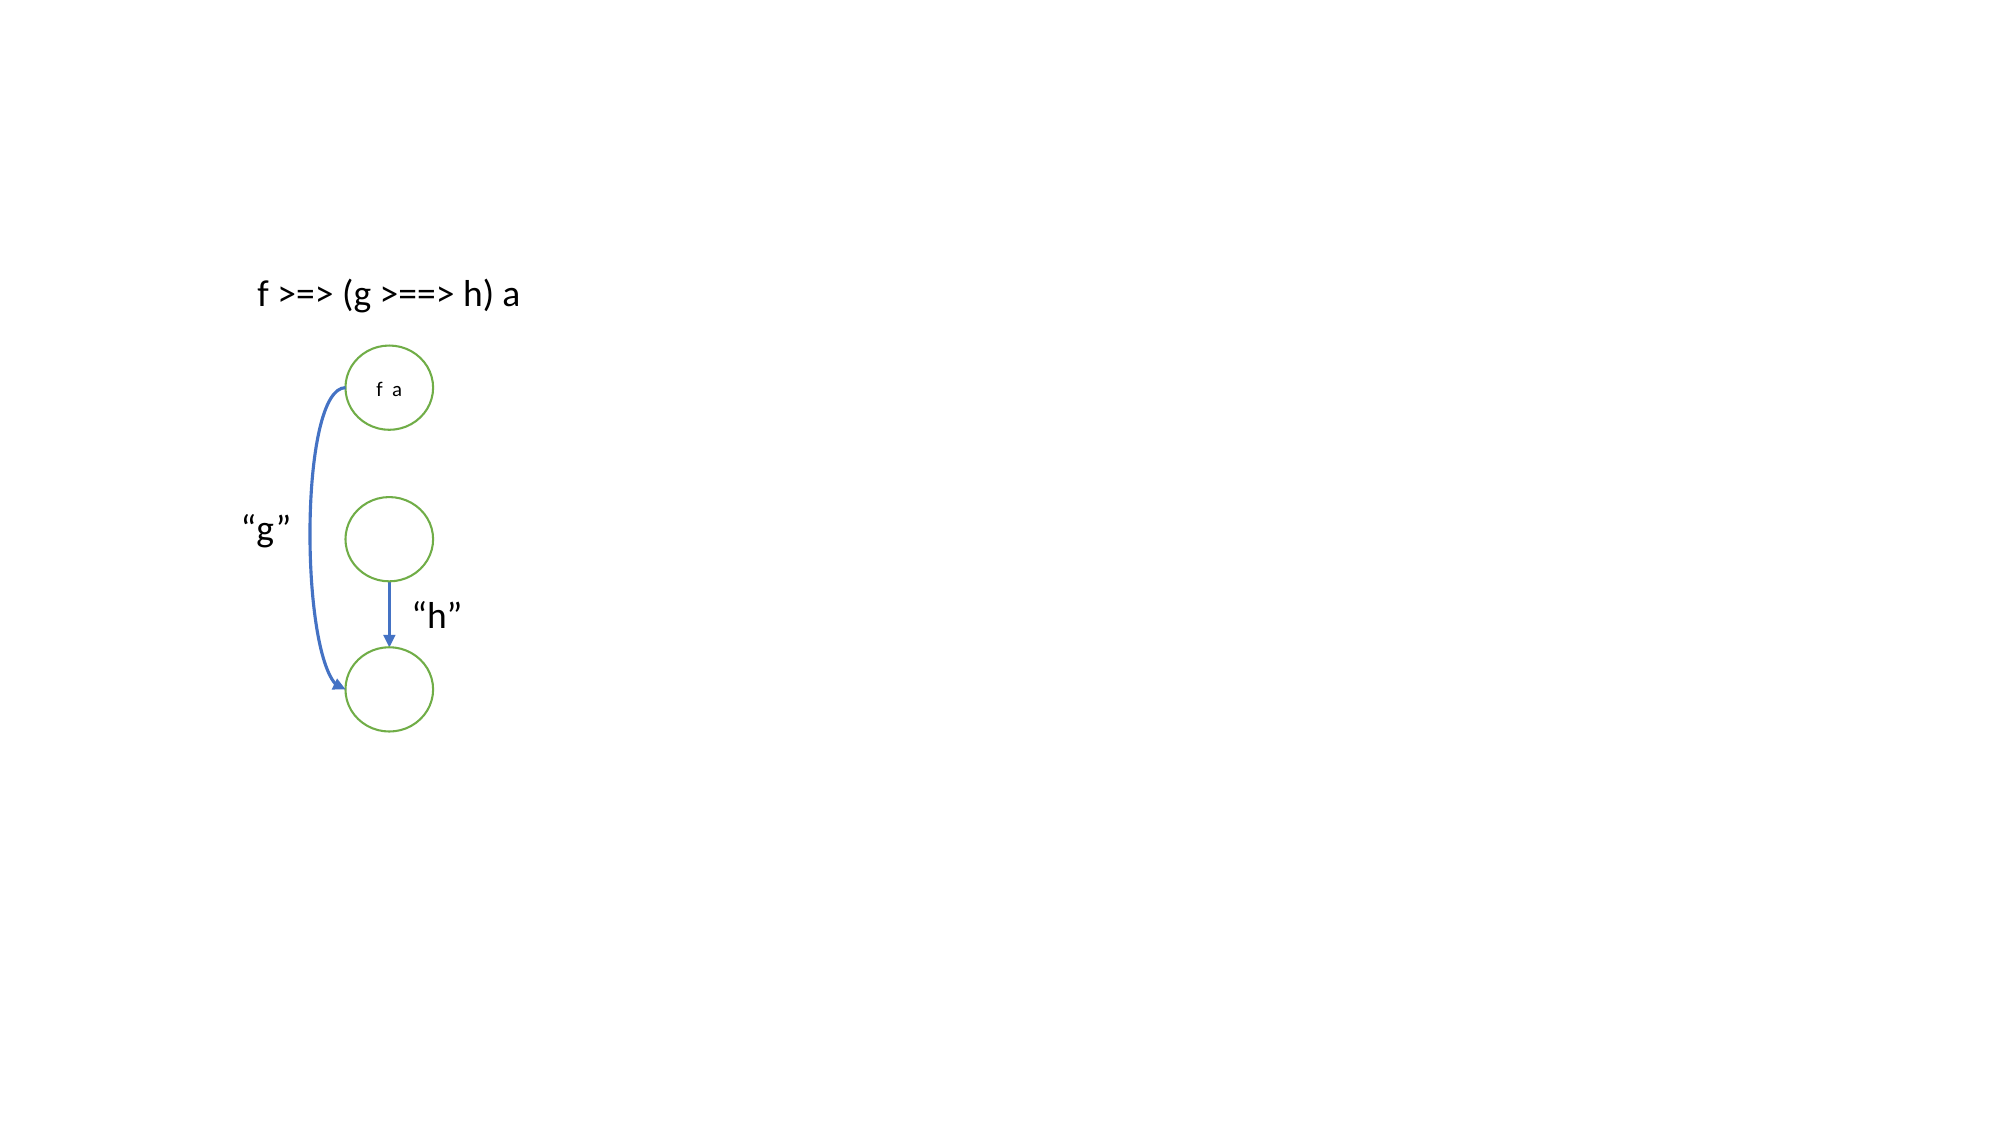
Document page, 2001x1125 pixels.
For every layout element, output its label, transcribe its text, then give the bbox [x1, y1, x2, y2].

text_box “g” [225, 497, 307, 557]
text_box f >=> (g >==> h) a [242, 261, 536, 321]
text_box [348, 496, 435, 583]
text_box “h” [396, 583, 478, 644]
text_box f a [344, 344, 435, 431]
text_box [344, 646, 435, 733]
